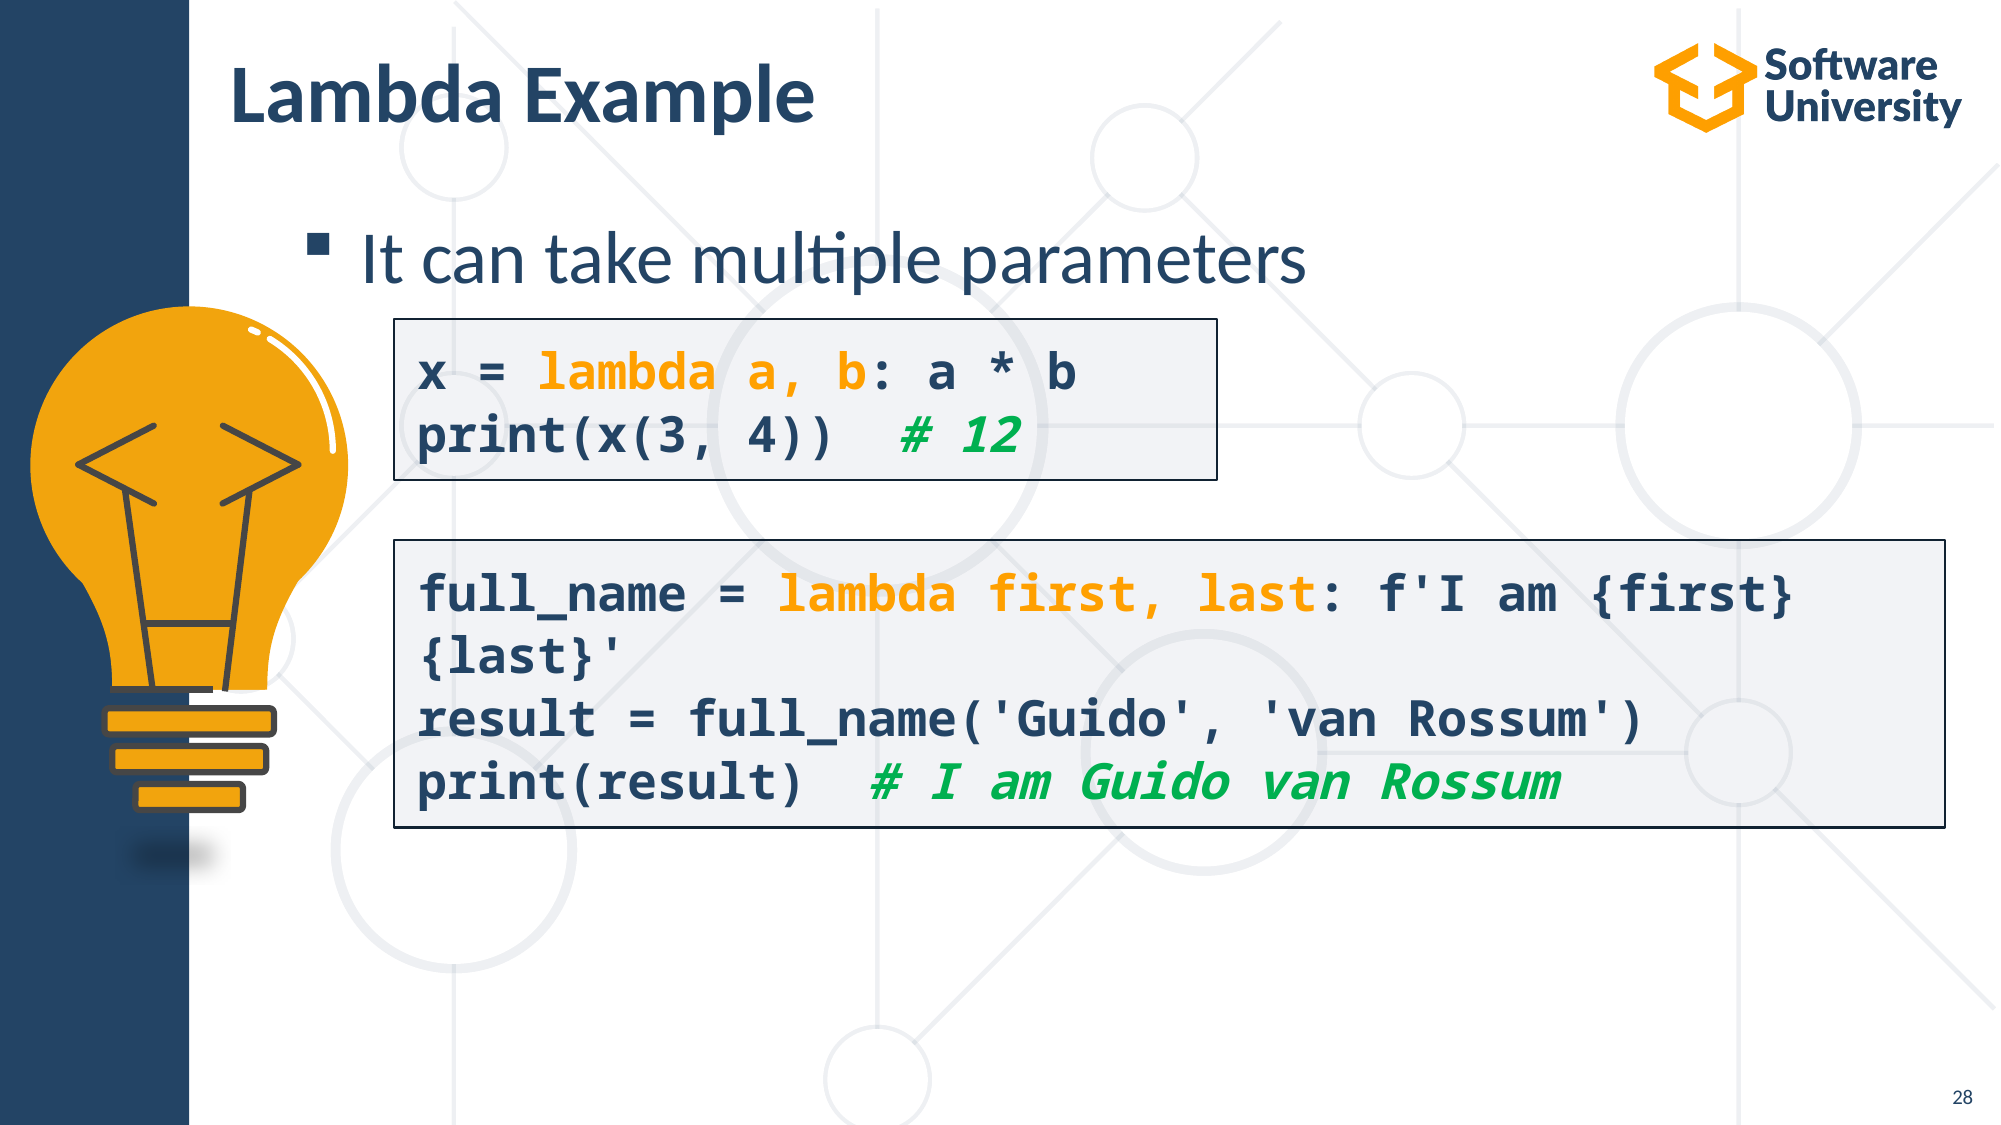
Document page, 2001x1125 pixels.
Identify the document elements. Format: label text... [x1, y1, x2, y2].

list It can take multiple parameters [283, 197, 1945, 1108]
text_box x = lambda a, b: a * b print(x(3, 4)) # 12 [393, 318, 1217, 481]
slide_number 28 [1927, 1067, 1989, 1117]
title Lambda Example [212, 16, 1628, 162]
text_box full_name = lambda first, last: f'I am {first} {last}' result = full_name('Guido', 'van Rossum') print(result) # I am Guido van Rossum [393, 540, 1945, 828]
picture [1641, 31, 1973, 145]
